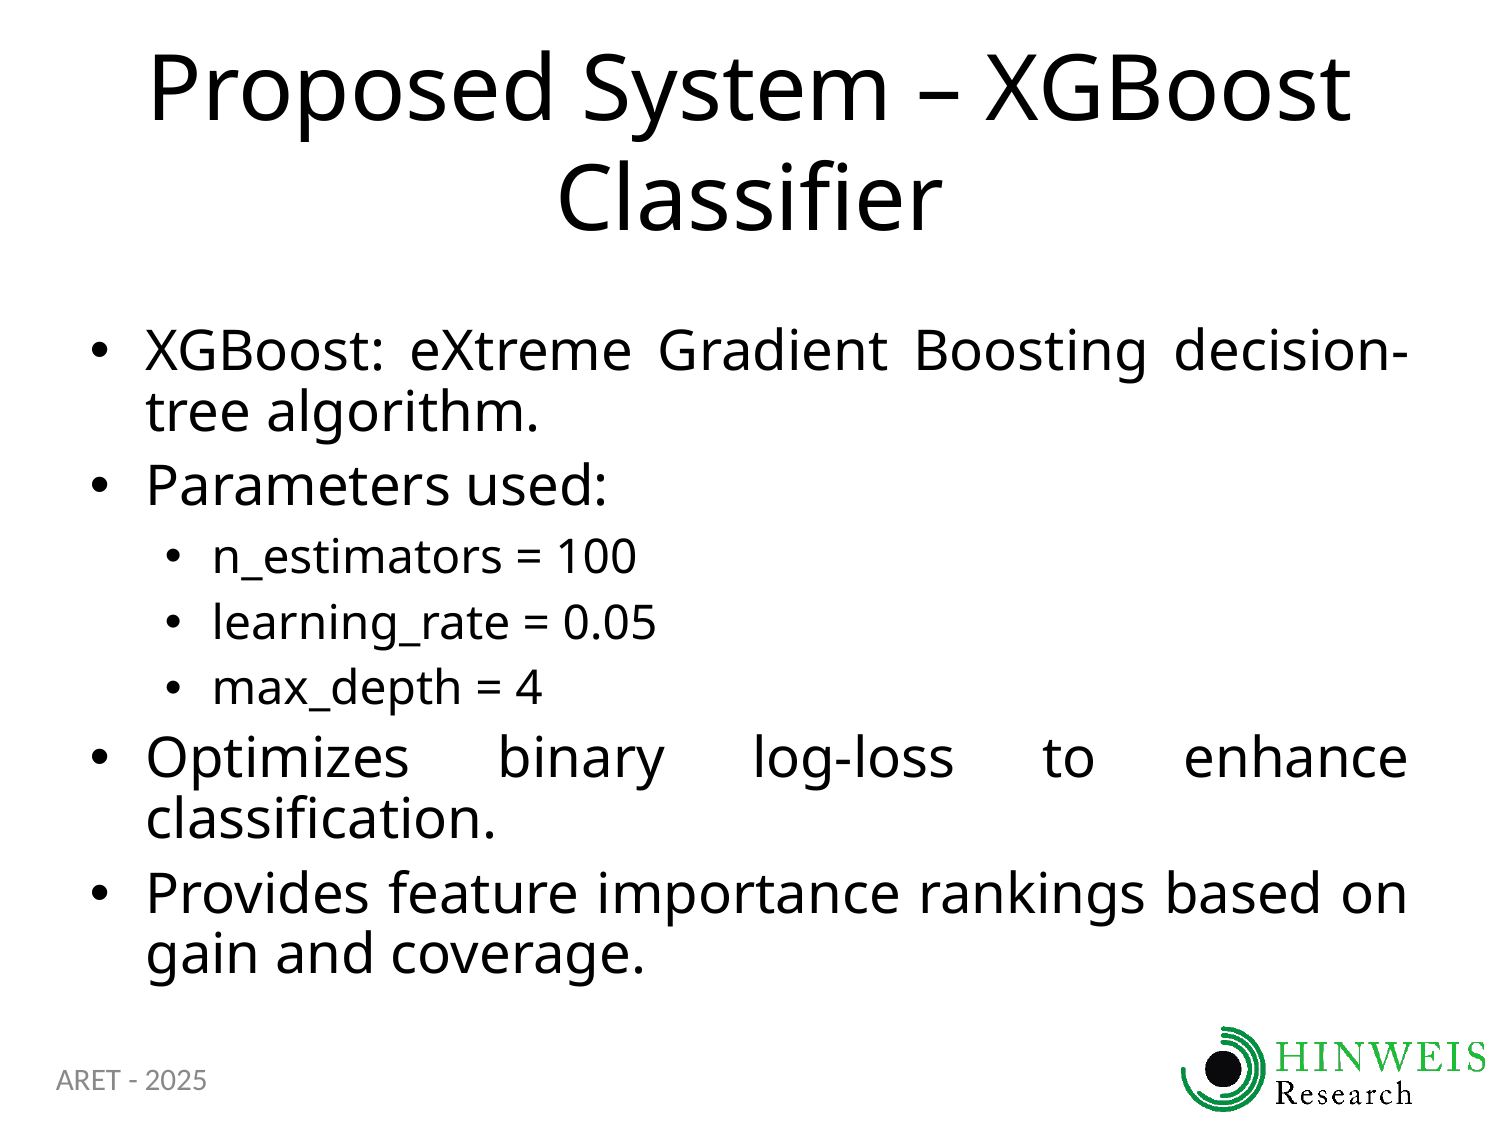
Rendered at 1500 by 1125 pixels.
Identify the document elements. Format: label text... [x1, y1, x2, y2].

text_box XGBoost: eXtreme Gradient Boosting decision-tree algorithm. Parameters used: n_estimators = 100 learning_rate = 0.05 max_depth = 4 Optimizes binary log-loss to enhance classification. Provides feature importance rankings based on gain and coverage. [74, 314, 1425, 1005]
text_box ARET - 2025 [41, 1058, 1128, 1106]
text_box Proposed System – XGBoost Classifier [74, 45, 1425, 233]
picture [1174, 1022, 1500, 1125]
